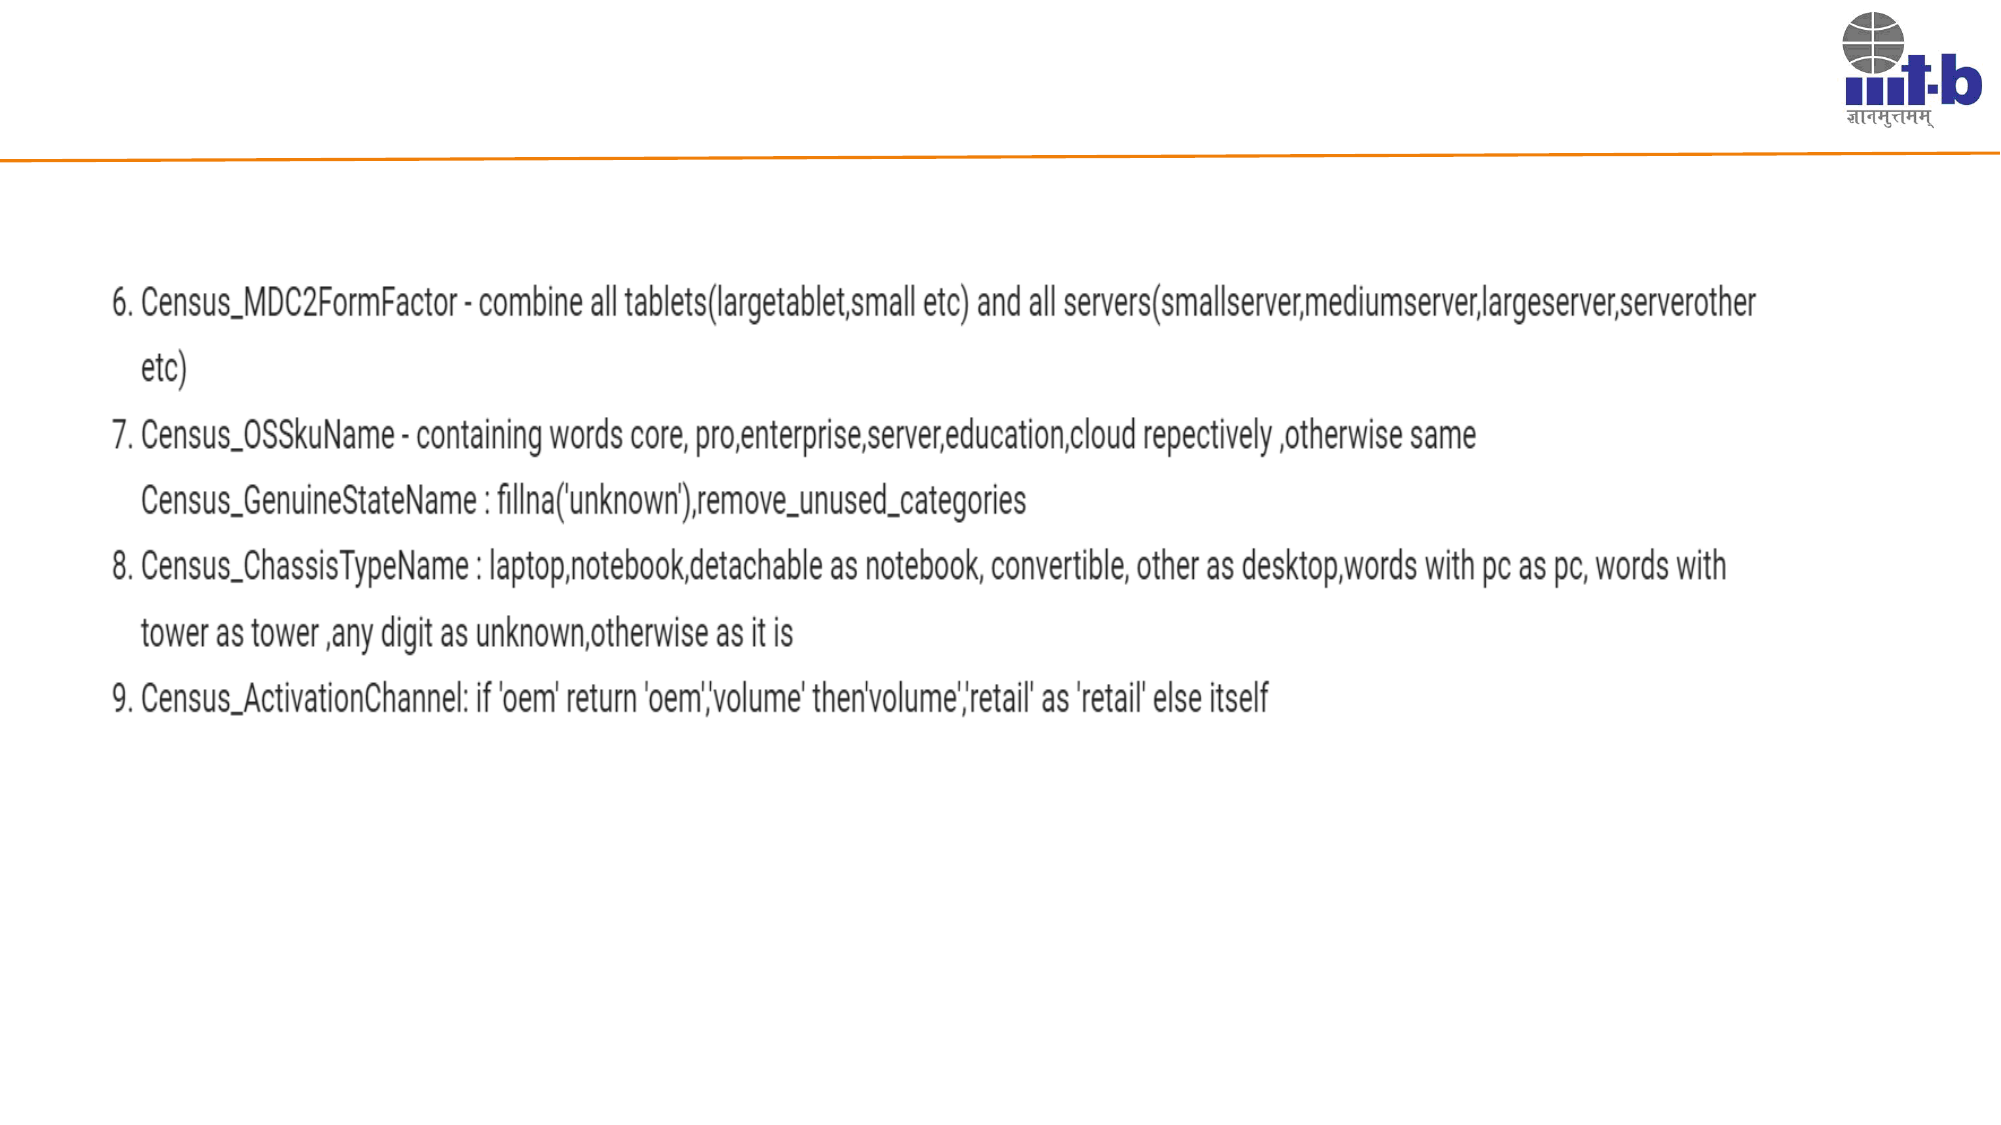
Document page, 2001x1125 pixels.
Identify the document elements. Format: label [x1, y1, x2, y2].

picture [73, 261, 1865, 745]
picture [1837, 8, 1983, 130]
